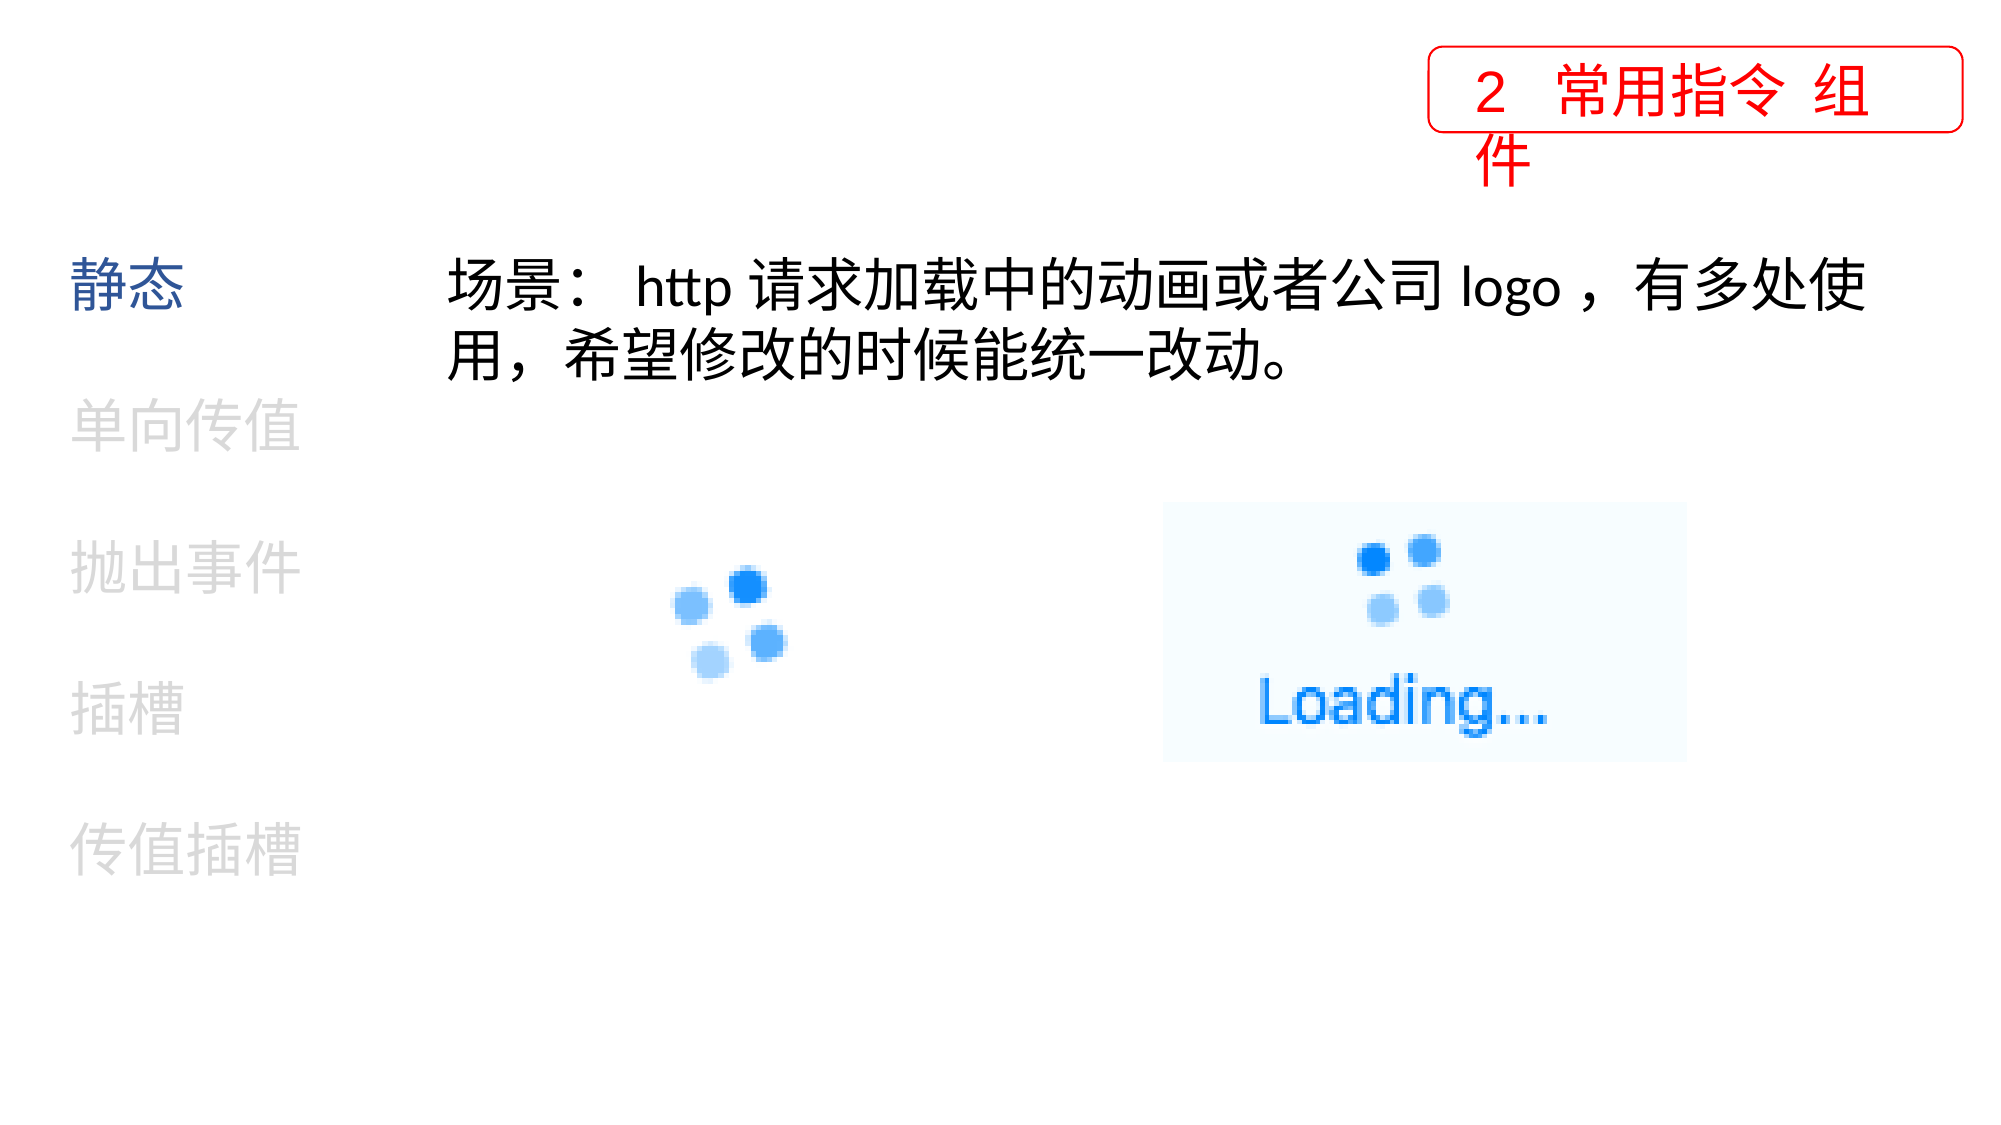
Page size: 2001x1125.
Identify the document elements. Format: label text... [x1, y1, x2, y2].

text_box 2 常用指令 组件 [1459, 46, 1944, 202]
picture [1163, 502, 1687, 762]
picture [578, 528, 966, 749]
text_box 单向传值 [54, 381, 476, 467]
text_box 传值插槽 [54, 806, 540, 891]
text_box 静态 [54, 240, 432, 326]
text_box 插槽 [54, 664, 540, 750]
text_box [1427, 45, 1964, 134]
text_box 抛出事件 [54, 523, 540, 609]
text_box 场景：http请求加载中的动画或者公司logo，有多处使用，希望修改的时候能统一改动。 [432, 240, 1912, 396]
